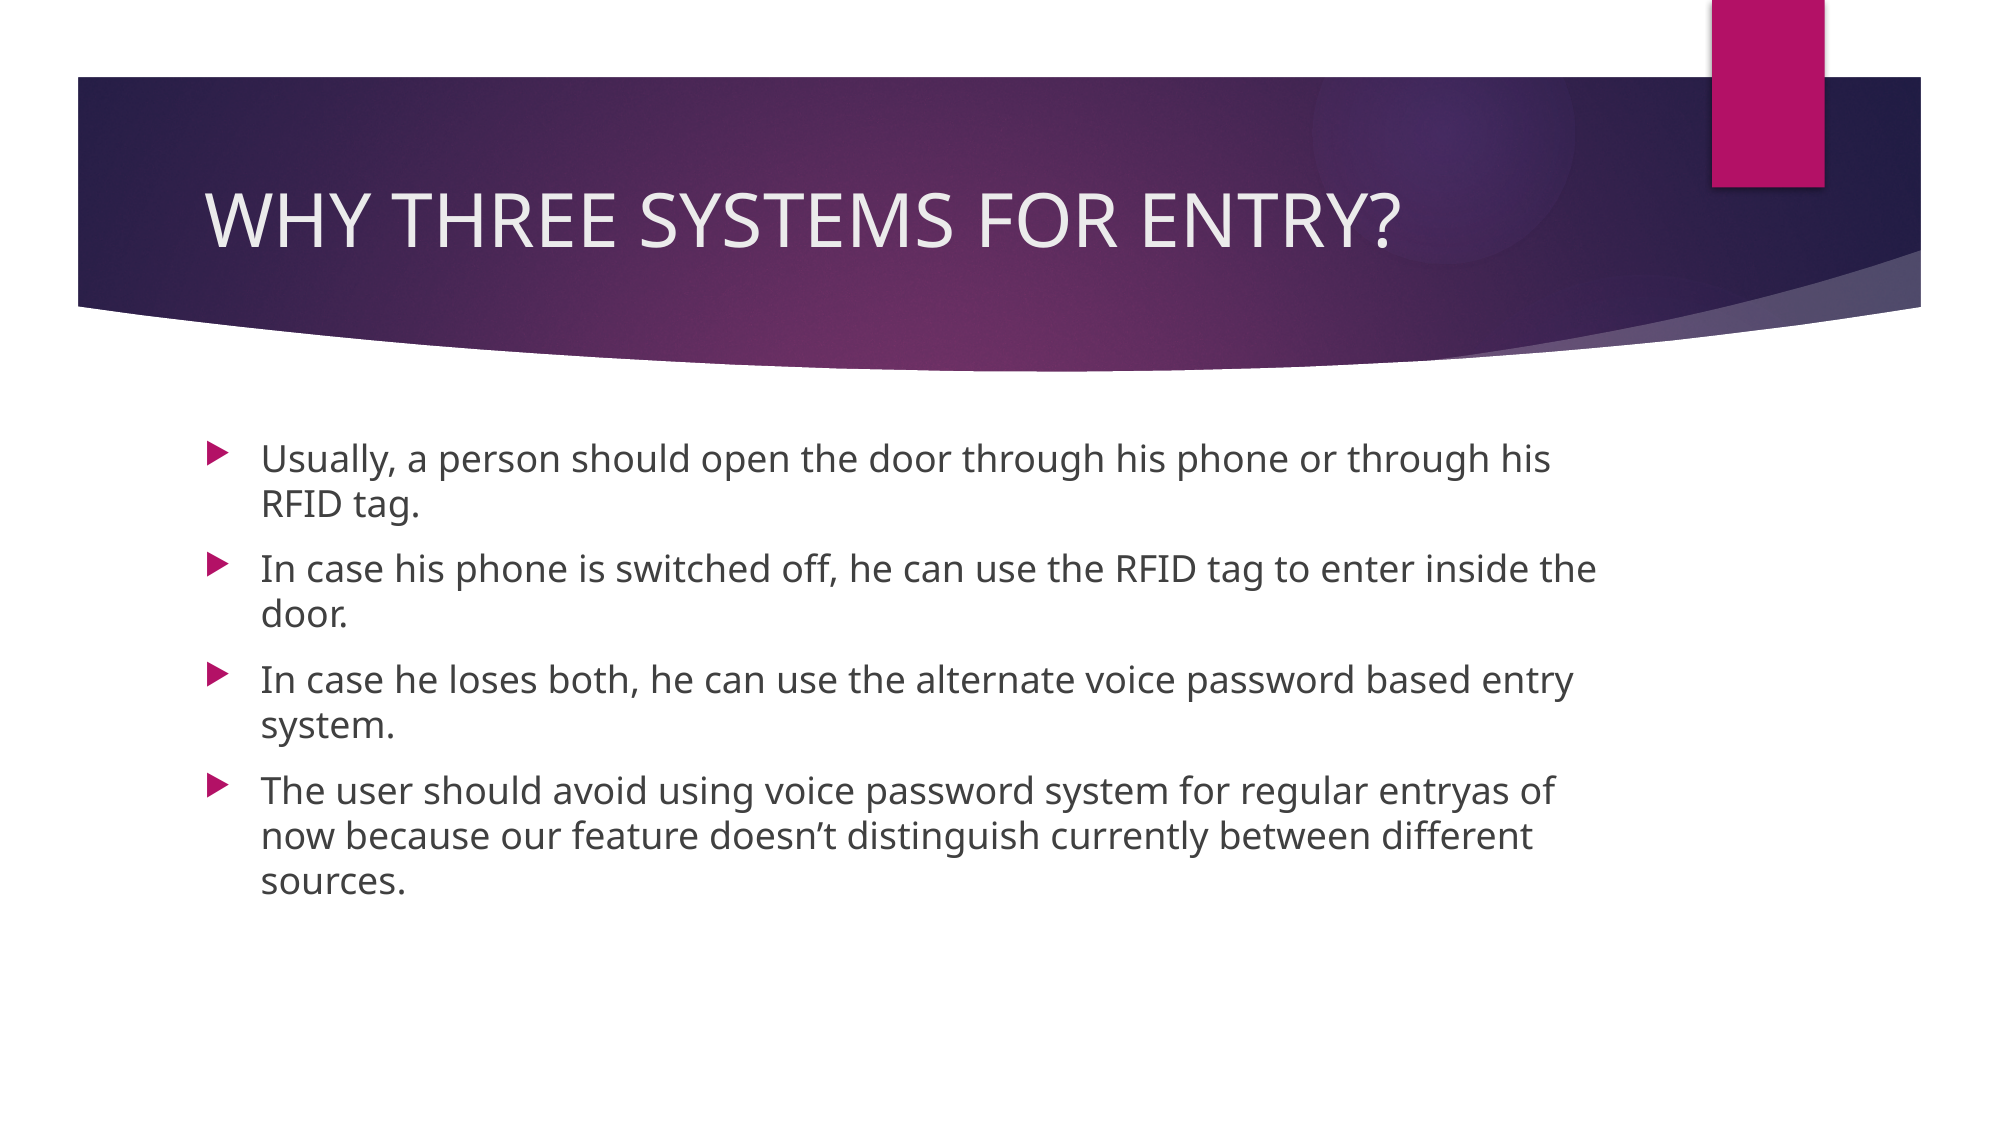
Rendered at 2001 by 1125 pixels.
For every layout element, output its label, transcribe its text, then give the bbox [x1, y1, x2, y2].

title WHY THREE SYSTEMS FOR ENTRY? [189, 159, 1627, 276]
list Usually, a person should open the door through his phone or through his RFID tag. In case his phone is switched off, he can use the RFID tag to enter inside the door. In case he loses both, he can use the alternate voice password based entry system. The user should avoid using voice password system for regular entryas of now because our feature doesn’t distinguish currently between different sources. [189, 427, 1638, 988]
